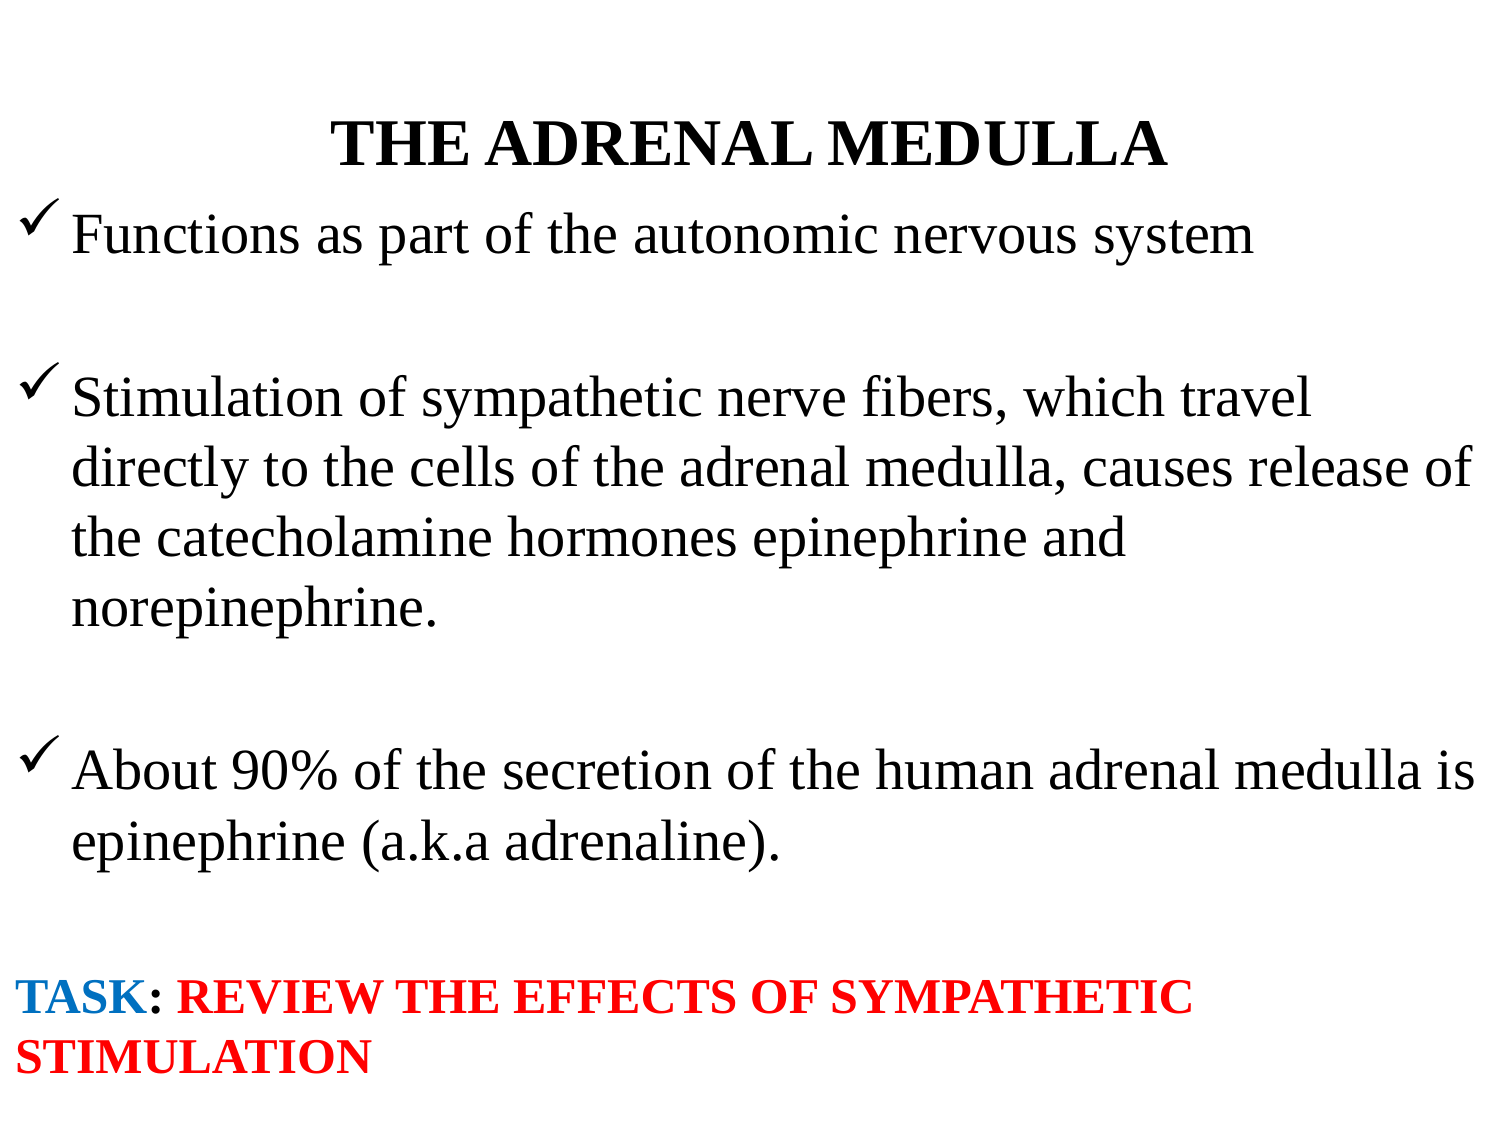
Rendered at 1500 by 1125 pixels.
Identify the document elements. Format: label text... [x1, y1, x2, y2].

title THE ADRENAL MEDULLA [74, 44, 1426, 187]
list Functions as part of the autonomic nervous system Stimulation of sympathetic nerve fibers, which travel directly to the cells of the adrenal medulla, causes release of the catecholamine hormones epinephrine and norepinephrine. About 90% of the secretion of the human adrenal medulla is epinephrine (a.k.a adrenaline). TASK: REVIEW THE EFFECTS OF SYMPATHETIC STIMULATION [0, 187, 1500, 1125]
